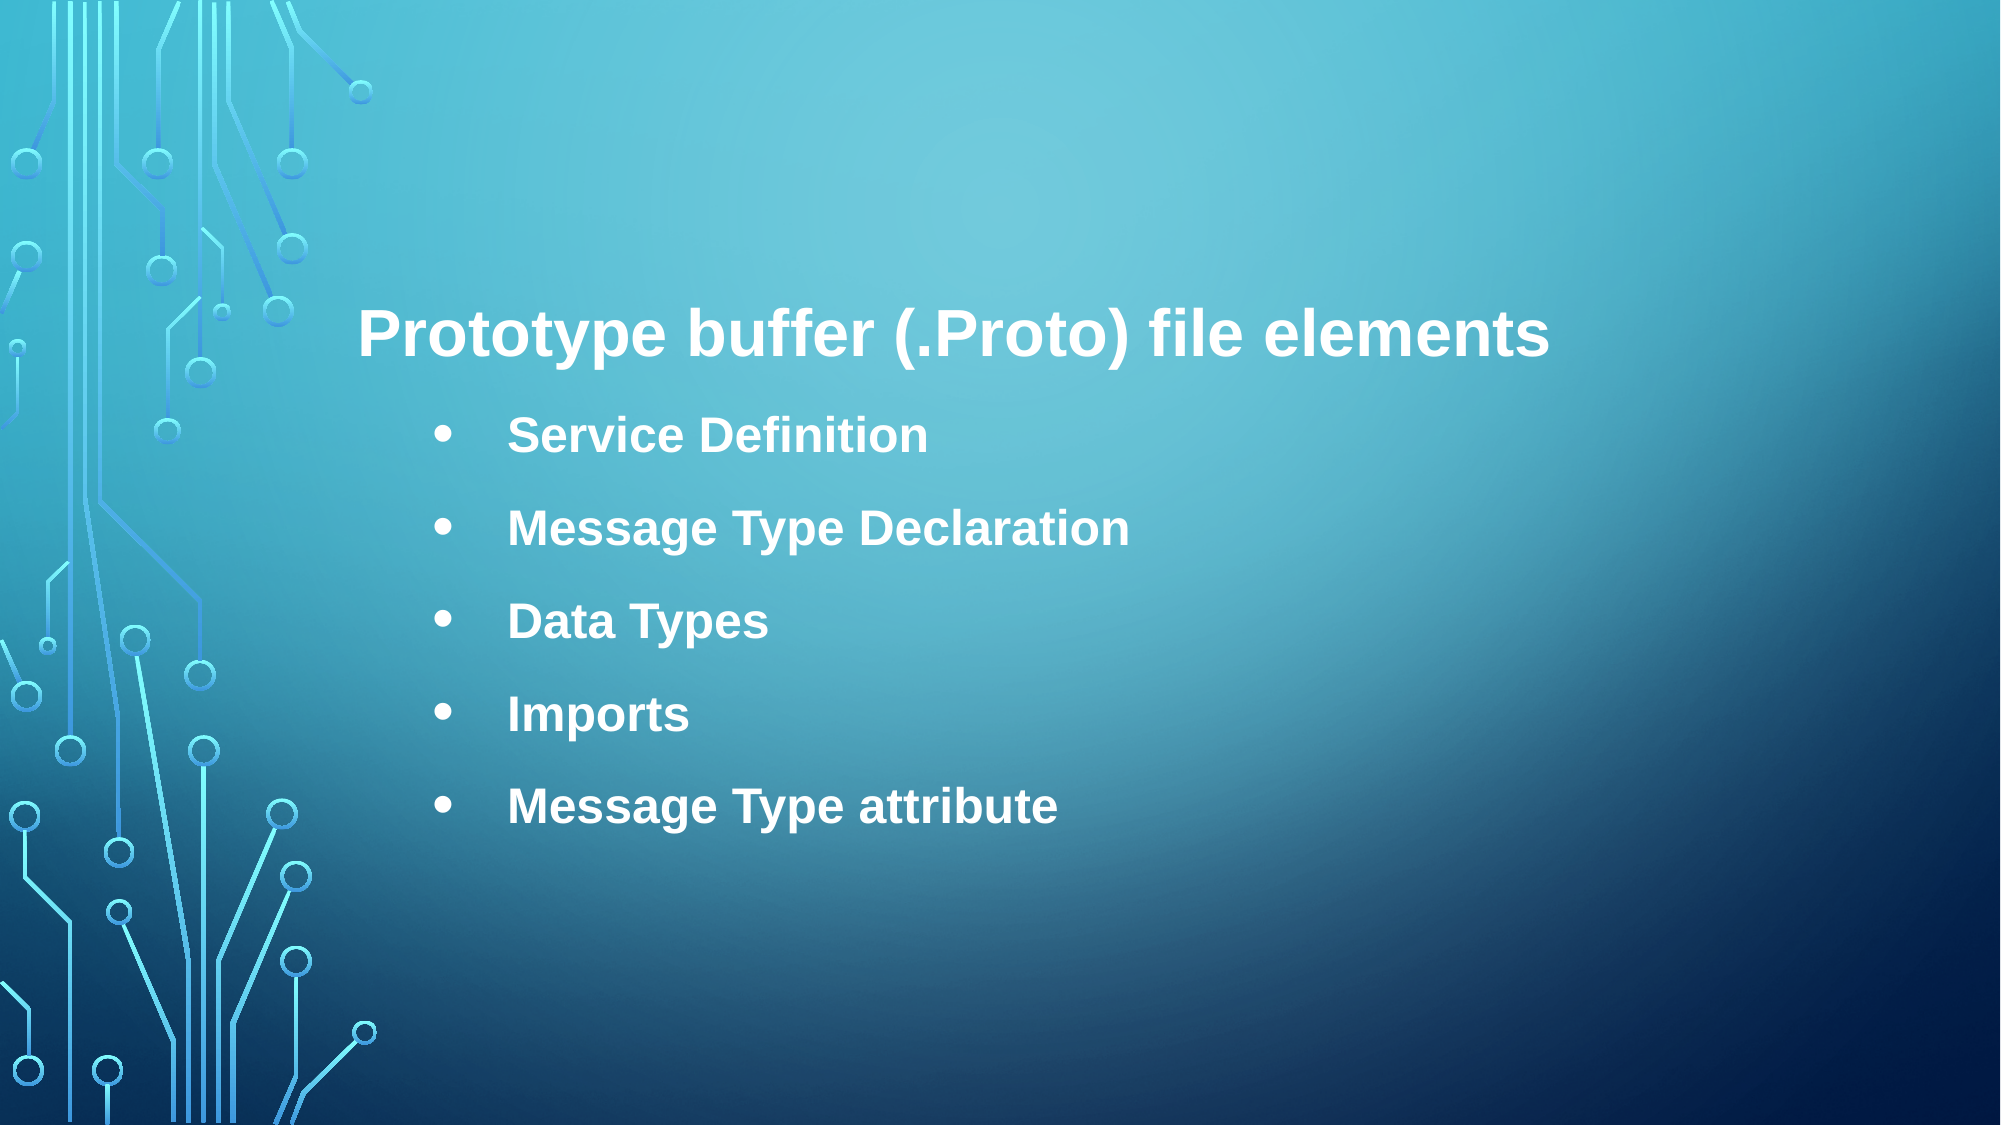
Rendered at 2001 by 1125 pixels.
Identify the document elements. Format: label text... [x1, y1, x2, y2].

text_box Prototype buffer (.Proto) file elements Service Definition Message Type Declaration Data Types Imports Message Type attribute [342, 266, 1789, 912]
